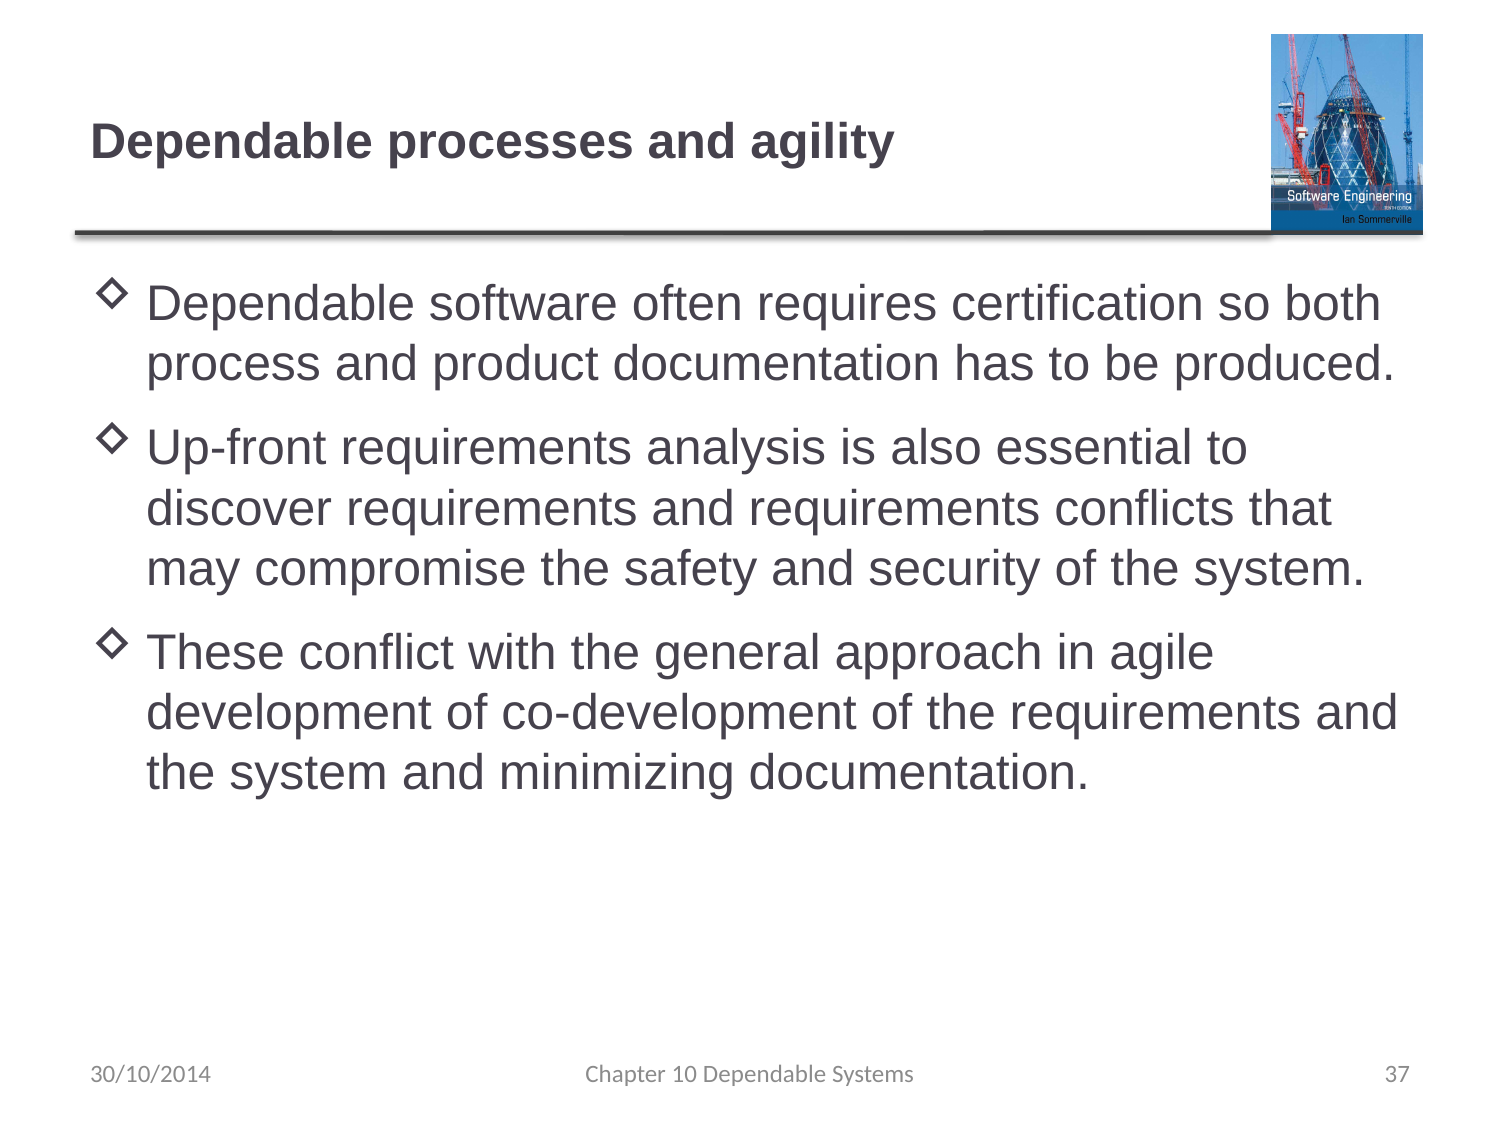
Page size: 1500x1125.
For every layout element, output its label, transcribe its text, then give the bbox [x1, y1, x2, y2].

slide_number 37 [1074, 1042, 1425, 1103]
title Dependable processes and agility [74, 44, 1272, 233]
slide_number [75, 1042, 425, 1103]
picture [1271, 34, 1423, 230]
list Dependable software often requires certification so both process and product documentation has to be produced. Up-front requirements analysis is also essential to discover requirements and requirements conflicts that may compromise the safety and security of the system. These conflict with the general approach in agile development of co-development of the requirements and the system and minimizing documentation. [75, 262, 1425, 1005]
footer Chapter 10 Dependable Systems [512, 1042, 988, 1103]
